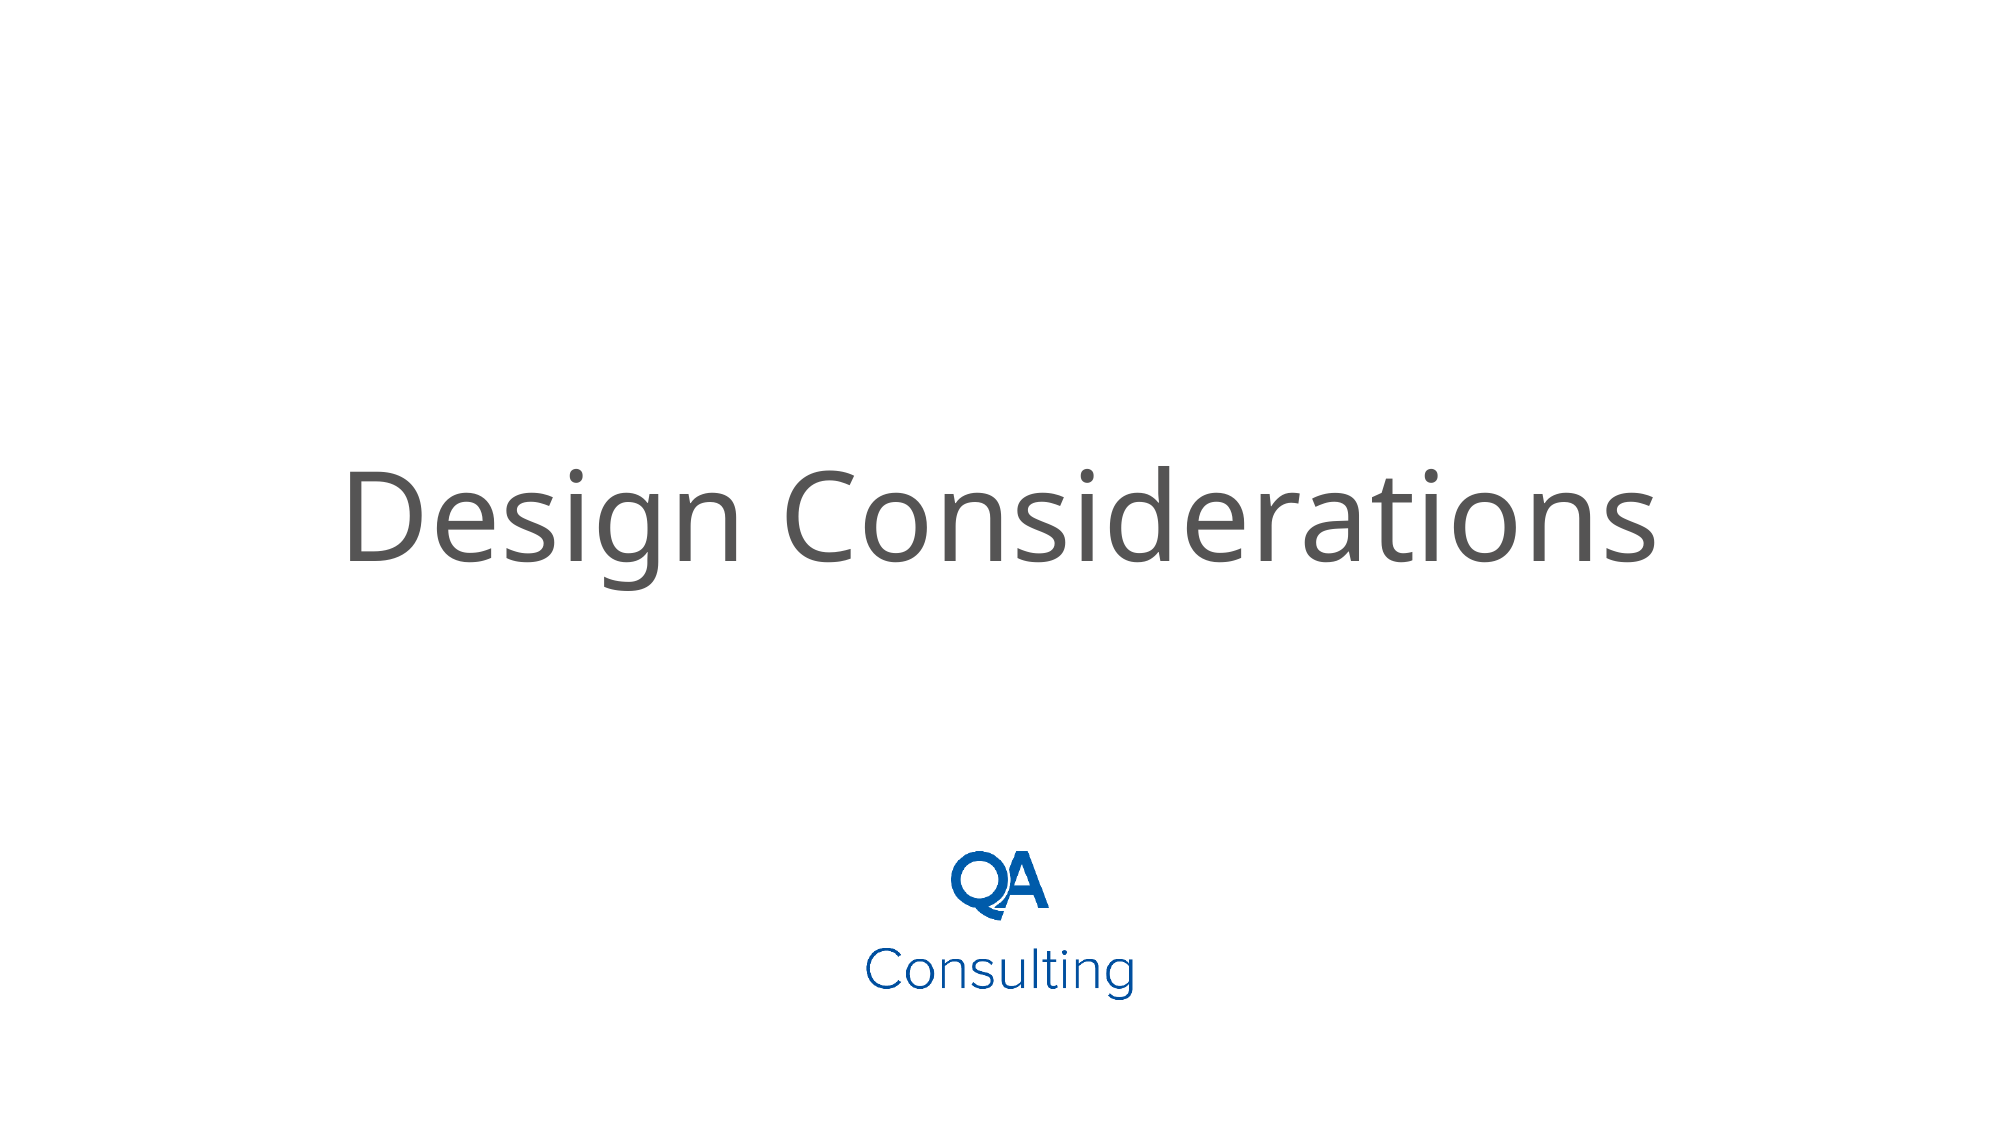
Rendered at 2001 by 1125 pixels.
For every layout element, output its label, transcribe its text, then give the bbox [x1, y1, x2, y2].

picture [826, 820, 1174, 1027]
title Design Considerations [150, 174, 1851, 594]
